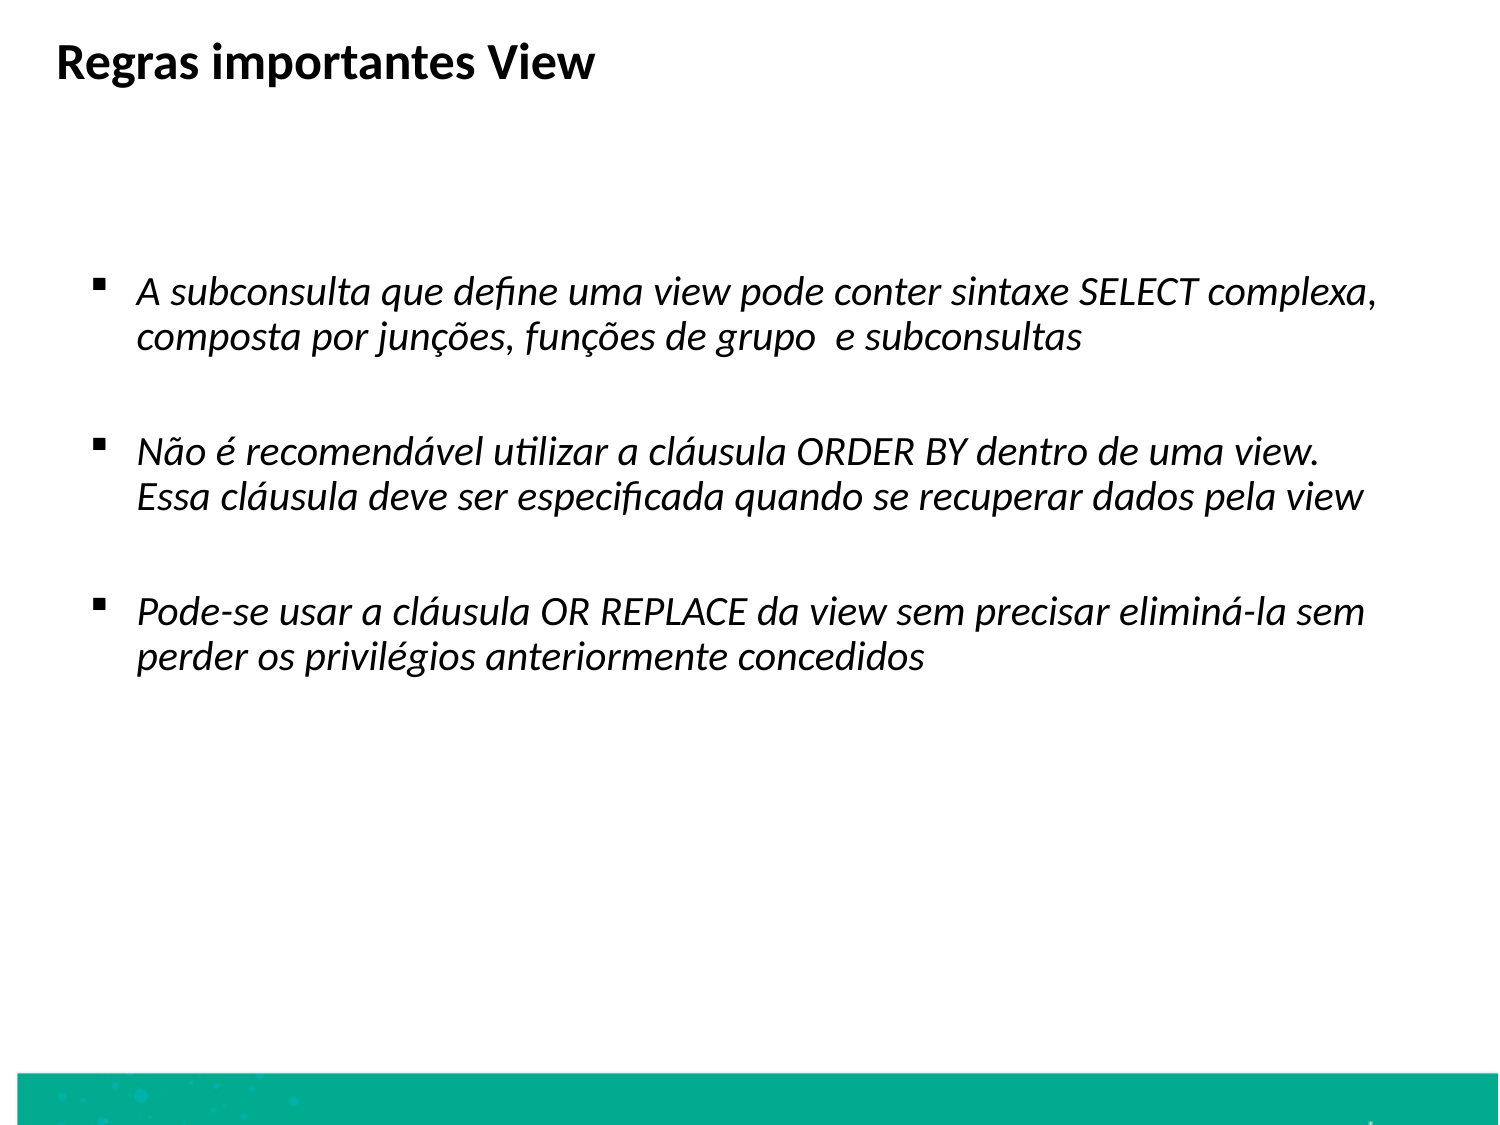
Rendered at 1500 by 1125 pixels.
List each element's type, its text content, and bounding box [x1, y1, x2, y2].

title Regras importantes View [41, 26, 1392, 98]
text_box A subconsulta que define uma view pode conter sintaxe SELECT complexa, composta por junções, funções de grupo e subconsultas Não é recomendável utilizar a cláusula ORDER BY dentro de uma view. Essa cláusula deve ser especificada quando se recuperar dados pela view Pode-se usar a cláusula OR REPLACE da view sem precisar eliminá-la sem perder os privilégios anteriormente concedidos [74, 262, 1425, 1005]
picture [2, 0, 1498, 1125]
